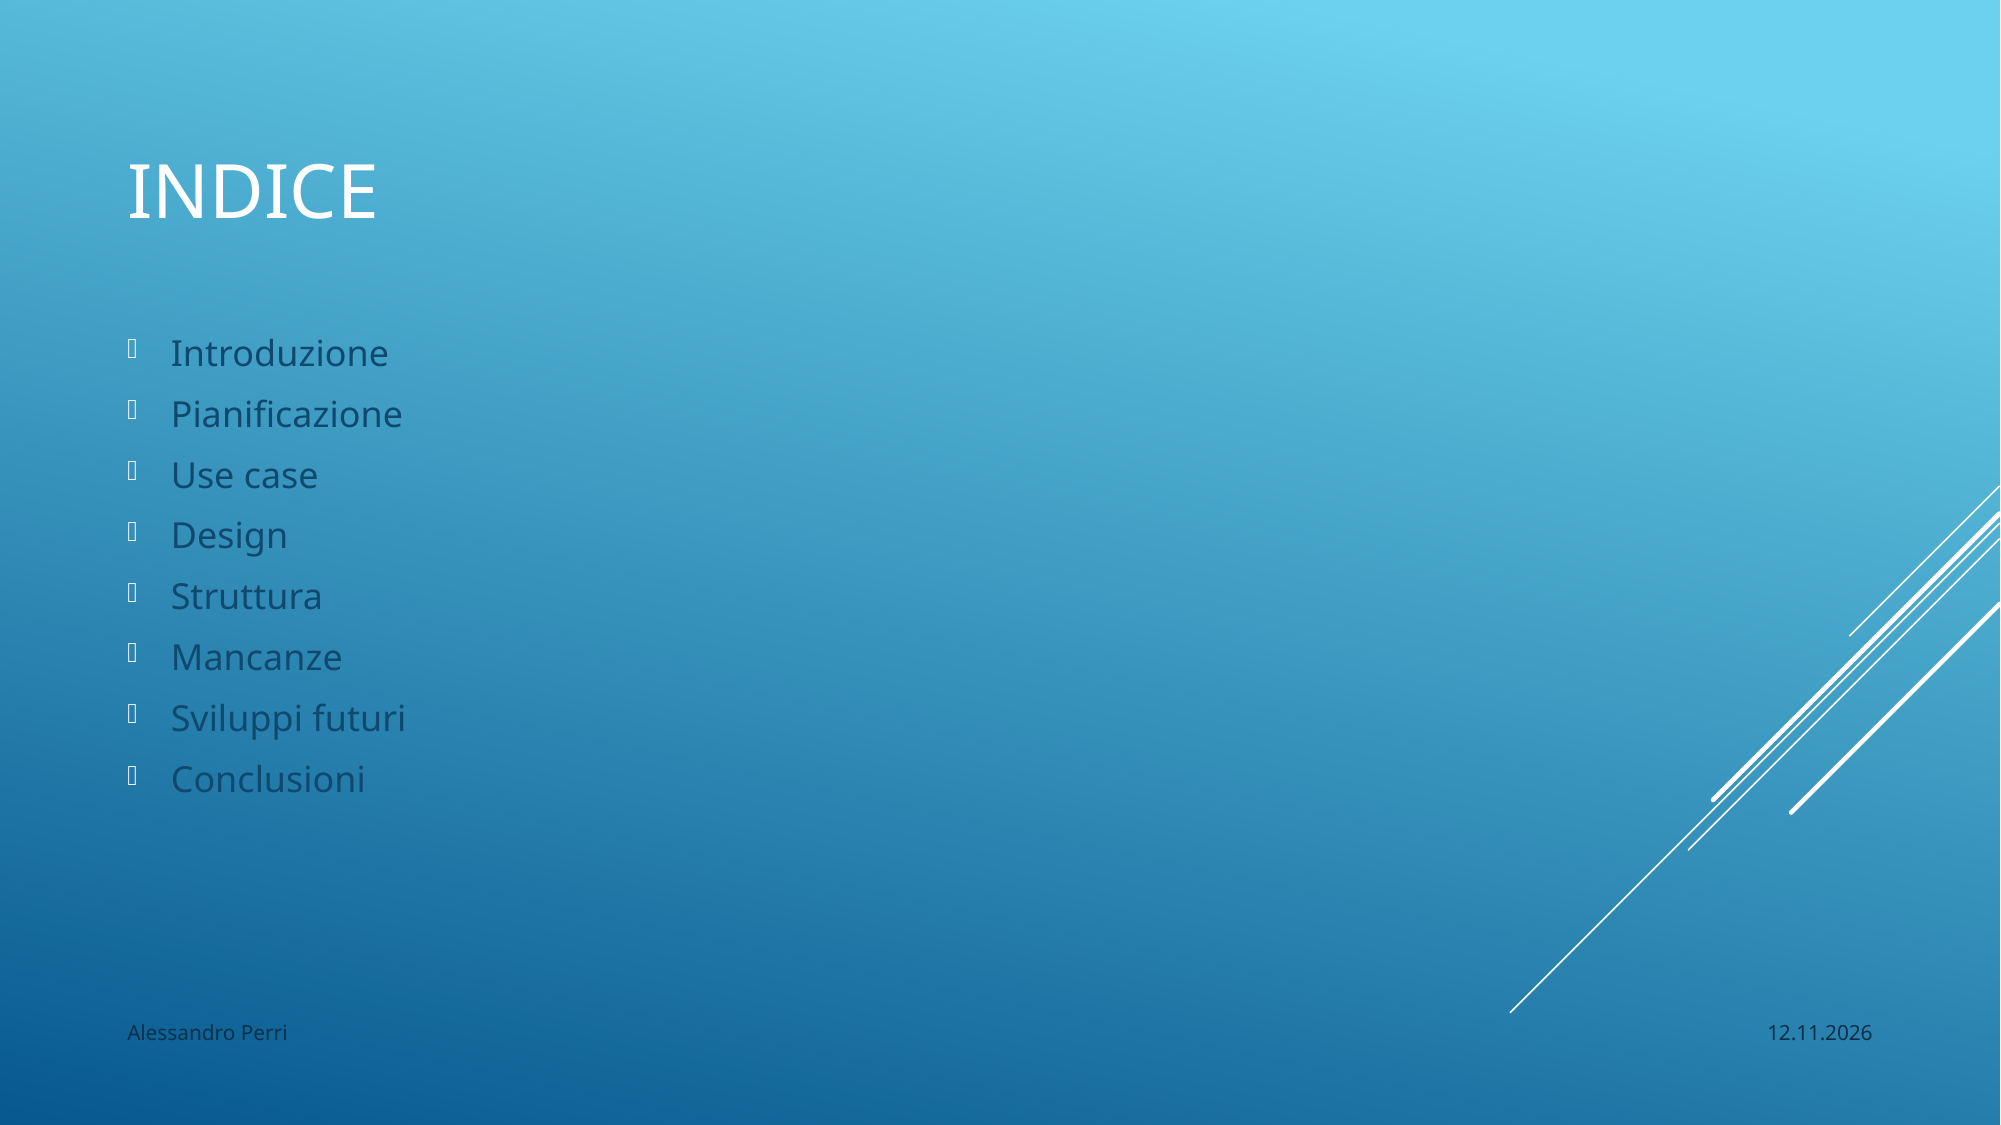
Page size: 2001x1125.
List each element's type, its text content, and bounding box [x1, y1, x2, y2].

title INDICE [112, 65, 1513, 313]
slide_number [1624, 1012, 1888, 1073]
footer Alessandro Perri [112, 1012, 1350, 1073]
list Introduzione Pianificazione Use case Design Struttura Mancanze Sviluppi futuri Conclusioni [112, 322, 1513, 813]
